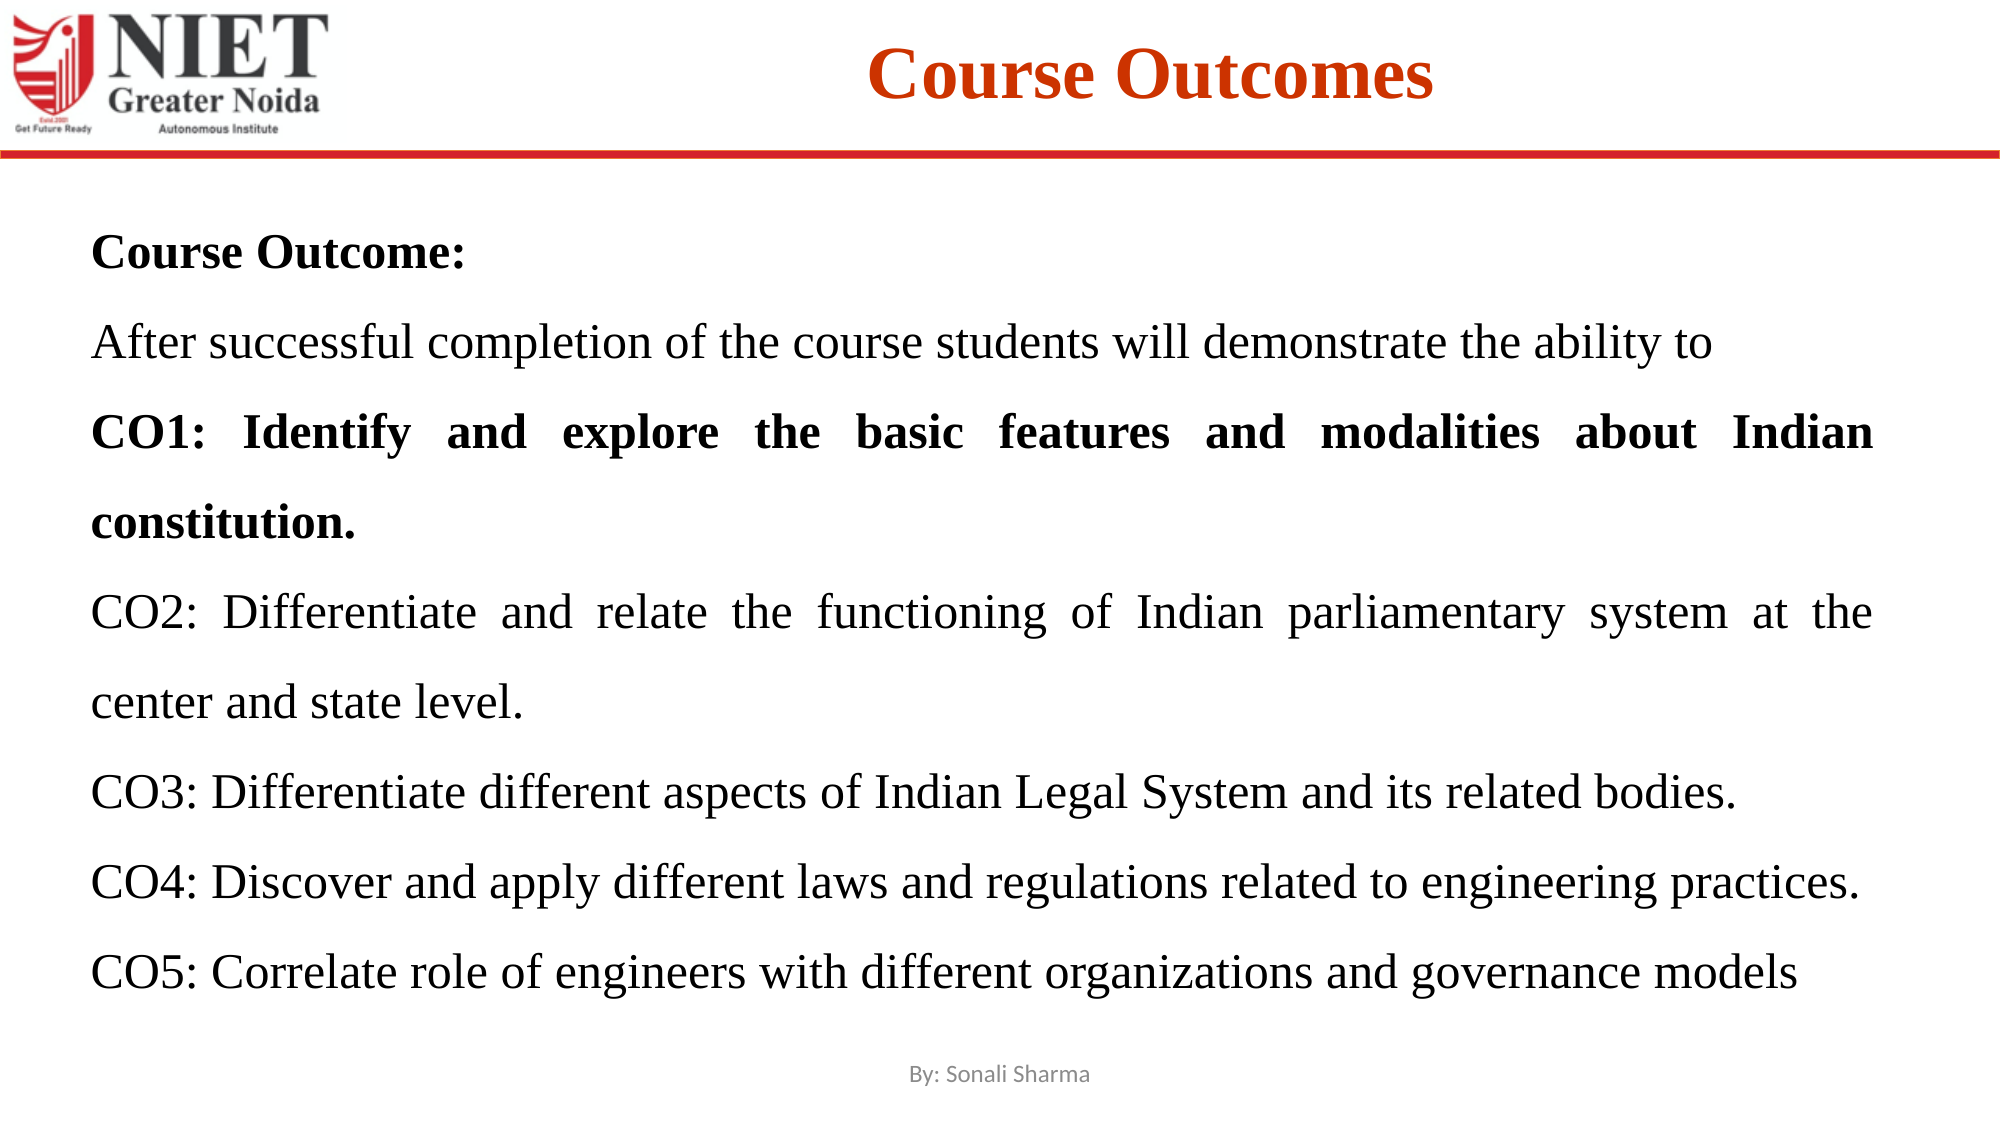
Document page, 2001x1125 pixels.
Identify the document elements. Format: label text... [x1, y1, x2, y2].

text_box Course Outcome: After successful completion of the course students will demonstrate the ability to CO1: Identify and explore the basic features and modalities about Indian constitution. CO2: Differentiate and relate the functioning of Indian parliamentary system at the center and state level. CO3: Differentiate different aspects of Indian Legal System and its related bodies. CO4: Discover and apply different laws and regulations related to engineering practices. CO5: Correlate role of engineers with different organizations and governance models [75, 181, 1890, 1006]
footer By: Sonali Sharma [662, 1042, 1338, 1103]
picture [0, 5, 347, 144]
text_box [0, 150, 2000, 159]
title Course Outcomes [397, 5, 1906, 143]
